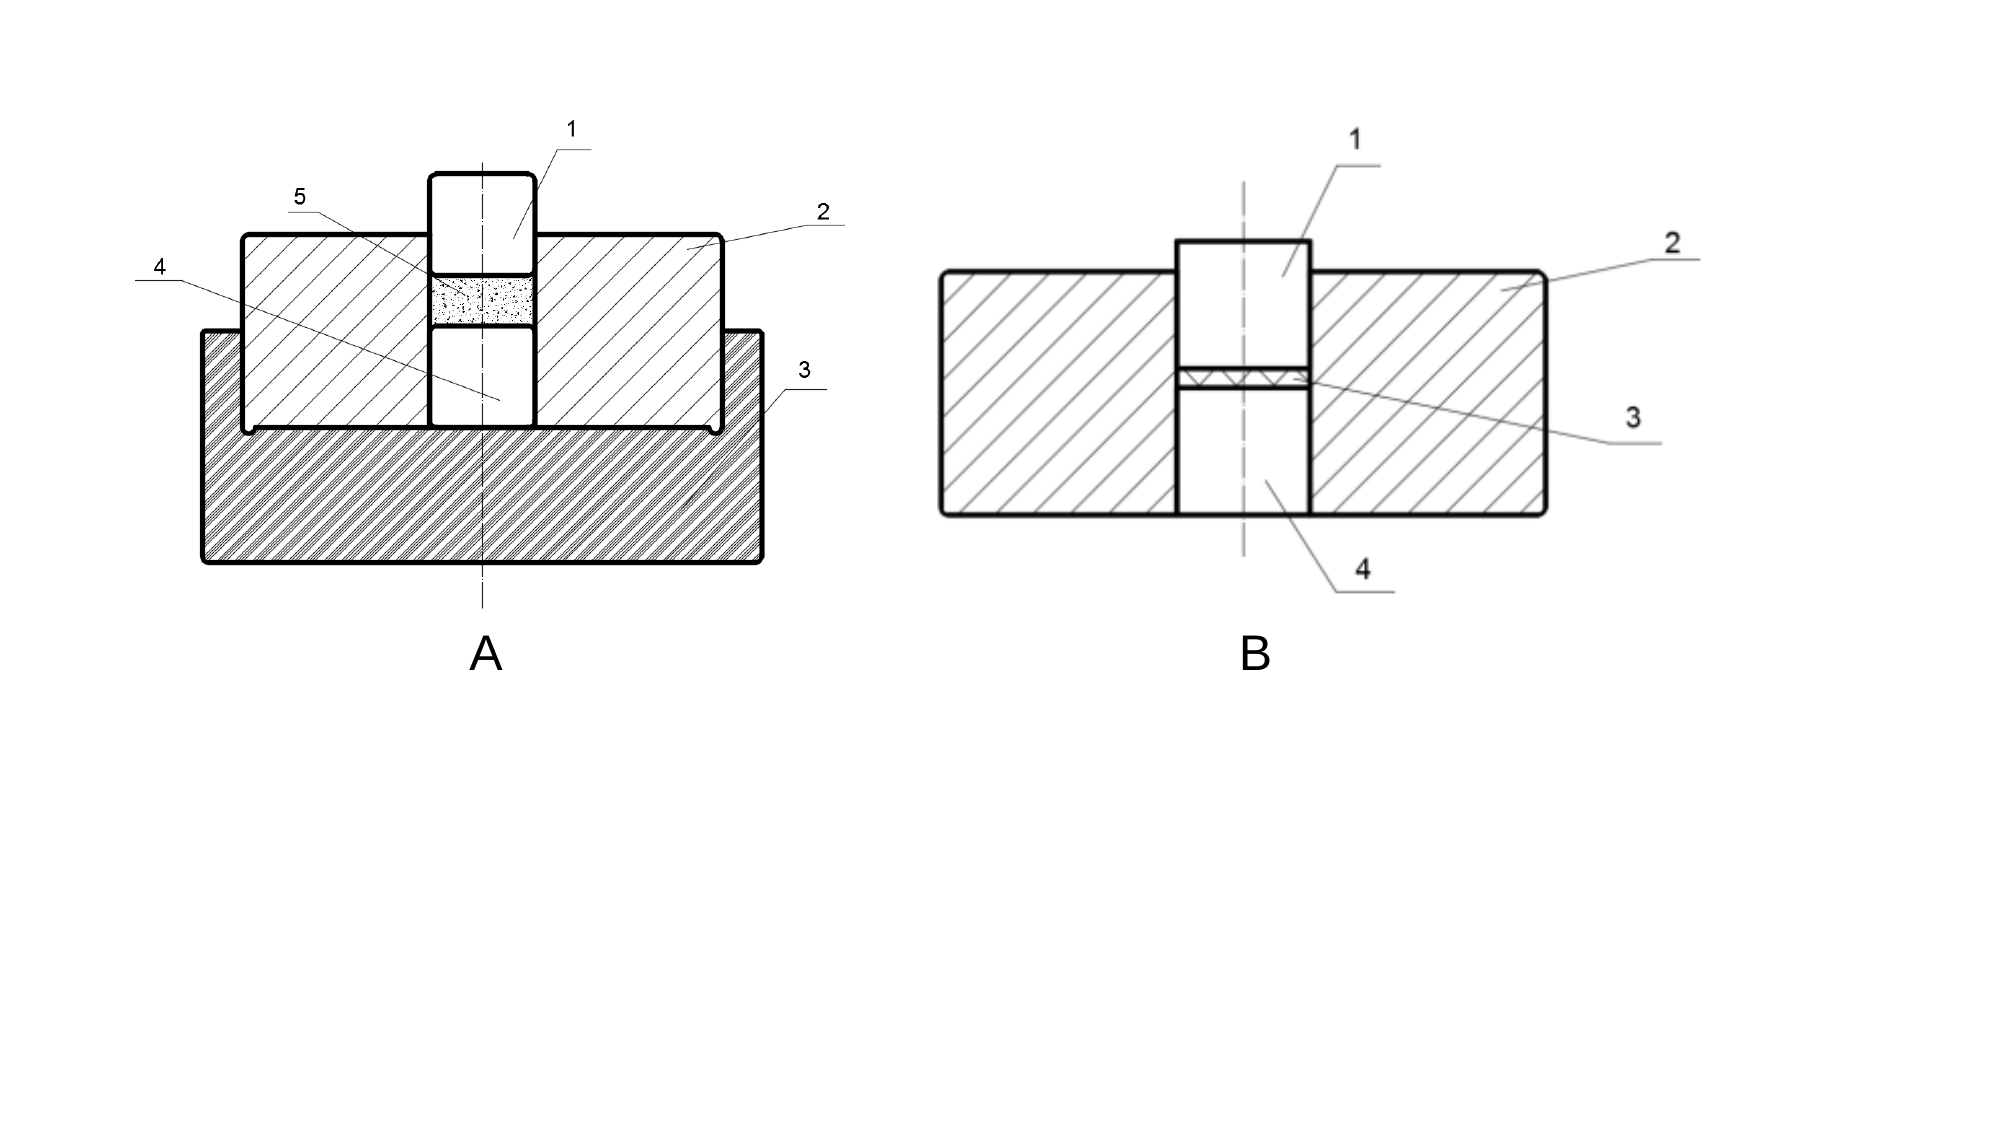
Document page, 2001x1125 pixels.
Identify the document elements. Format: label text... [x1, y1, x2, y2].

text_box A B [454, 613, 1291, 688]
picture [119, 111, 873, 614]
picture [912, 101, 1725, 614]
